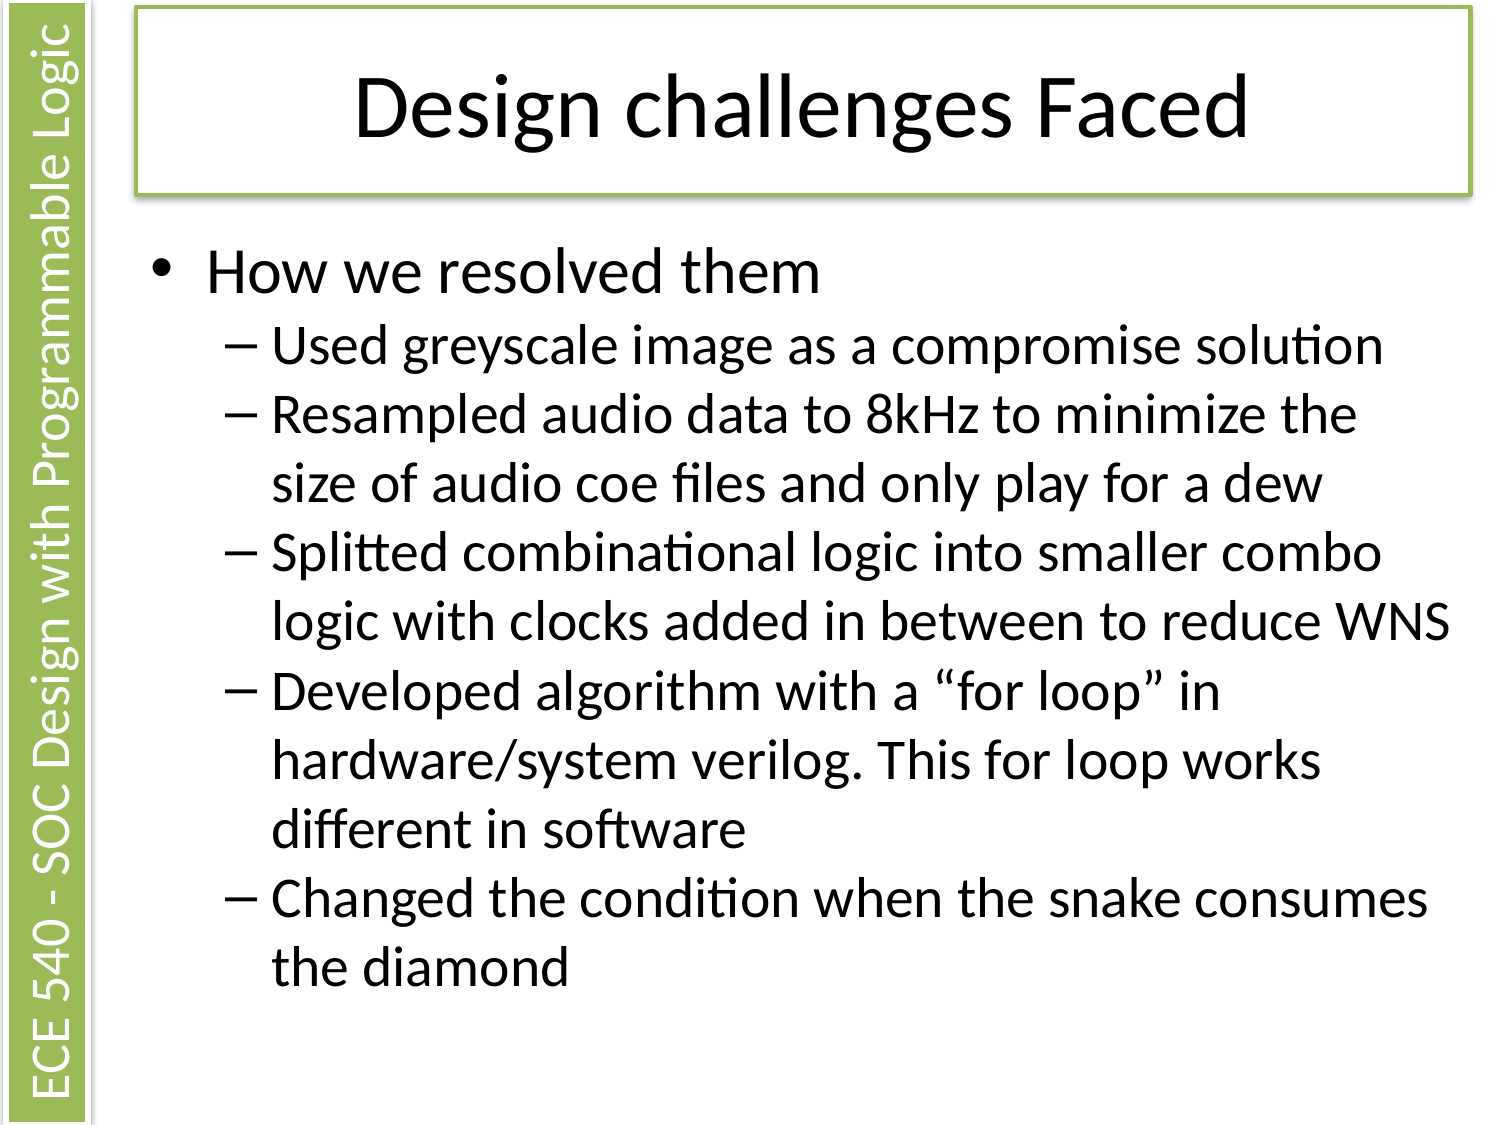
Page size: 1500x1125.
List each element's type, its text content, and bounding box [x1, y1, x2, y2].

list How we resolved them Used greyscale image as a compromise solution Resampled audio data to 8kHz to minimize the size of audio coe files and only play for a dew Splitted combinational logic into smaller combo logic with clocks added in between to reduce WNS Developed algorithm with a “for loop” in hardware/system verilog. This for loop works different in software Changed the condition when the snake consumes the diamond [135, 219, 1471, 1024]
title Design challenges Faced [134, 5, 1473, 197]
